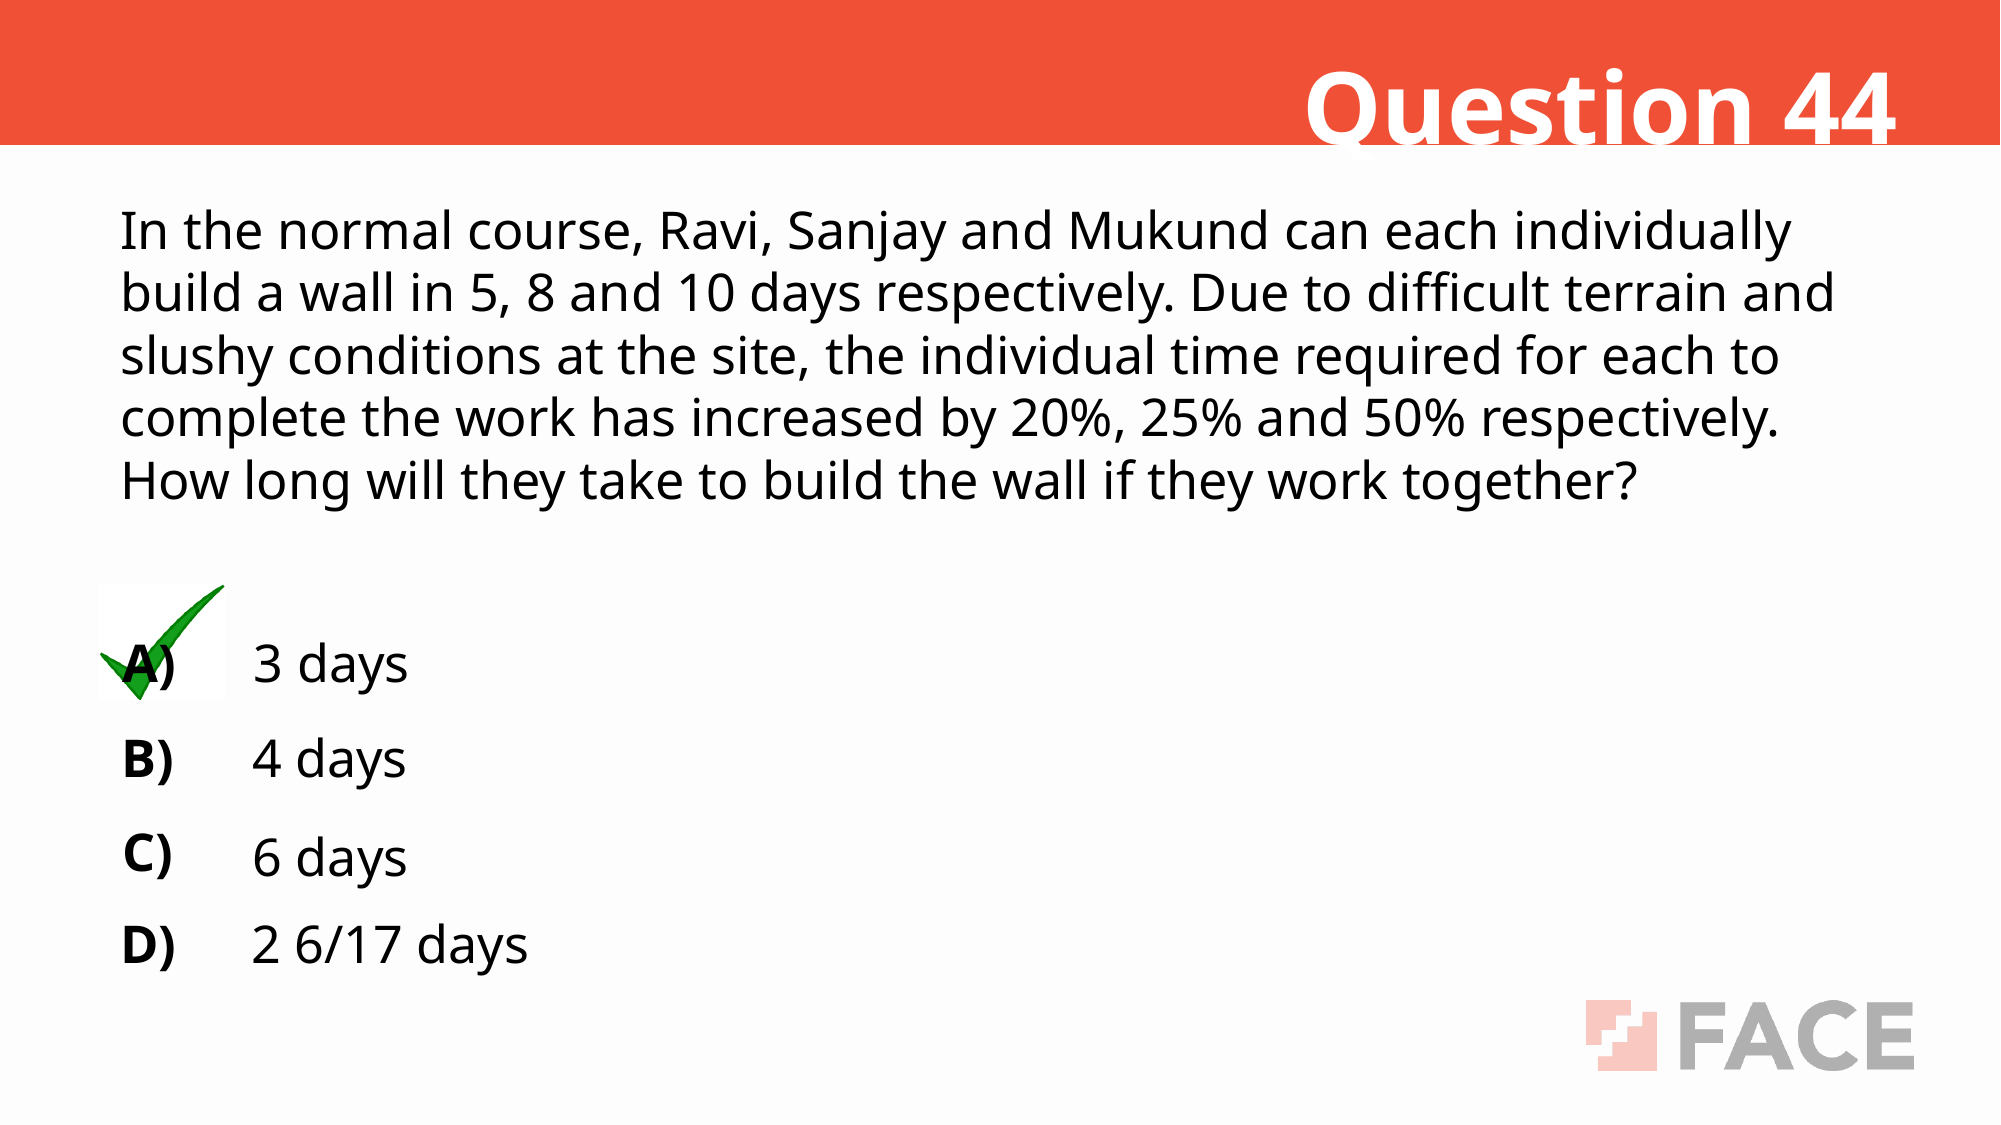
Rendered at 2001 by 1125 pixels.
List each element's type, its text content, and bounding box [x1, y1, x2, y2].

picture [99, 583, 226, 701]
text_box [0, 0, 2000, 147]
text_box 6 days [237, 786, 1895, 895]
text_box B) [106, 709, 221, 795]
text_box 4 days [237, 686, 1894, 786]
picture [1586, 1000, 1914, 1072]
text_box 3 days [238, 591, 1896, 701]
text_box C) [107, 780, 223, 890]
text_box In the normal course, Ravi, Sanjay and Mukund can each individually build a wall in 5, 8 and 10 days respectively. Due to difficult terrain and slushy conditions at the site, the individual time required for each to complete the work has increased by 20%, 25% and 50% respectively. How long will they take to build the wall if they work together? [105, 189, 1895, 517]
text_box D) [105, 873, 220, 982]
text_box 2 6/17 days [236, 873, 1893, 982]
text_box Question 44 [638, 37, 1914, 173]
